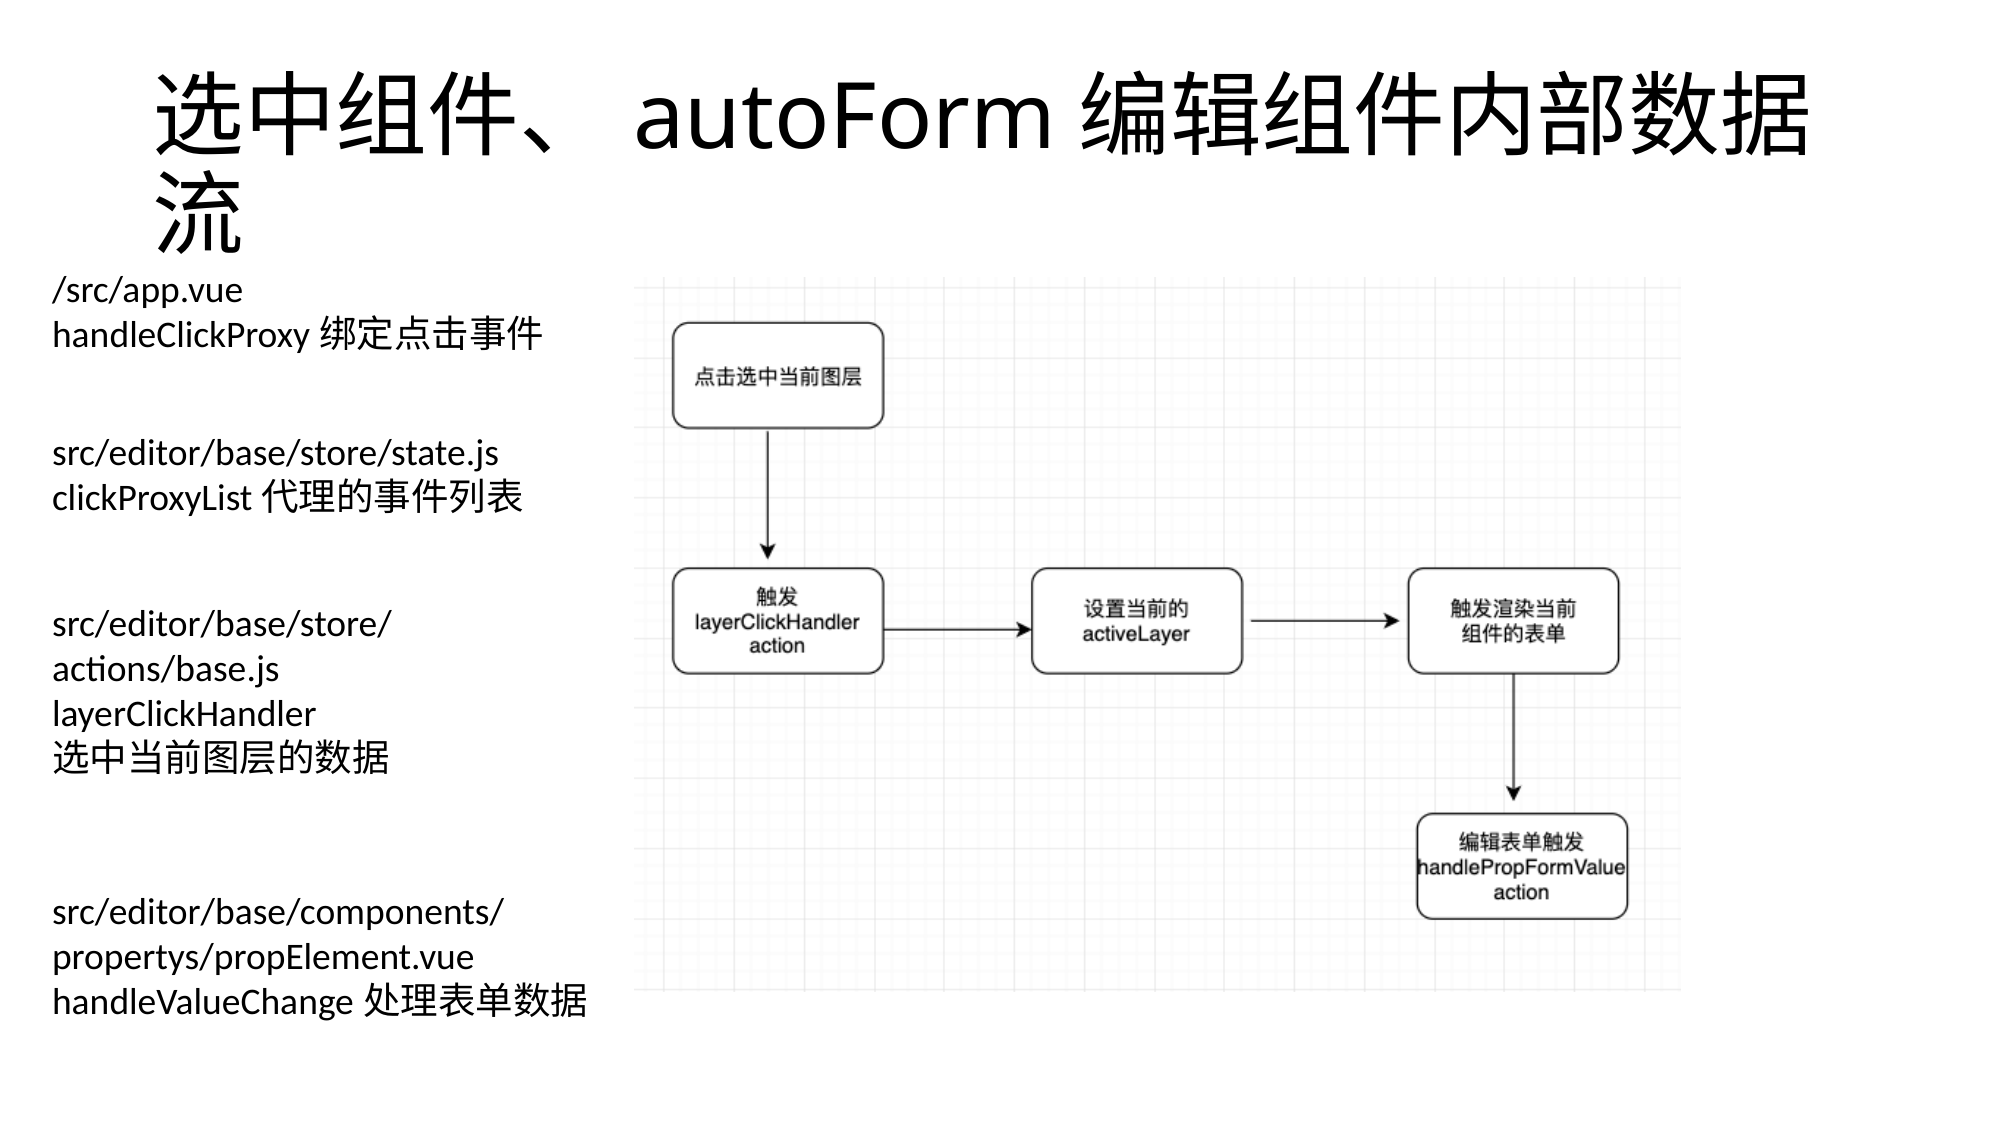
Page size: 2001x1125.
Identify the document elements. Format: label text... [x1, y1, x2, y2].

title 选中组件、autoForm编辑组件内部数据流 [137, 59, 1863, 278]
text_box /src/app.vue handleClickProxy绑定点击事件 [37, 258, 589, 363]
text_box src/editor/base/store/actions/base.js layerClickHandler 选中当前图层的数据 [37, 592, 454, 787]
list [634, 277, 1681, 992]
text_box src/editor/base/components/propertys/propElement.vue handleValueChange处理表单数据 [37, 880, 635, 1030]
text_box src/editor/base/store/state.js clickProxyList代理的事件列表 [37, 420, 589, 526]
